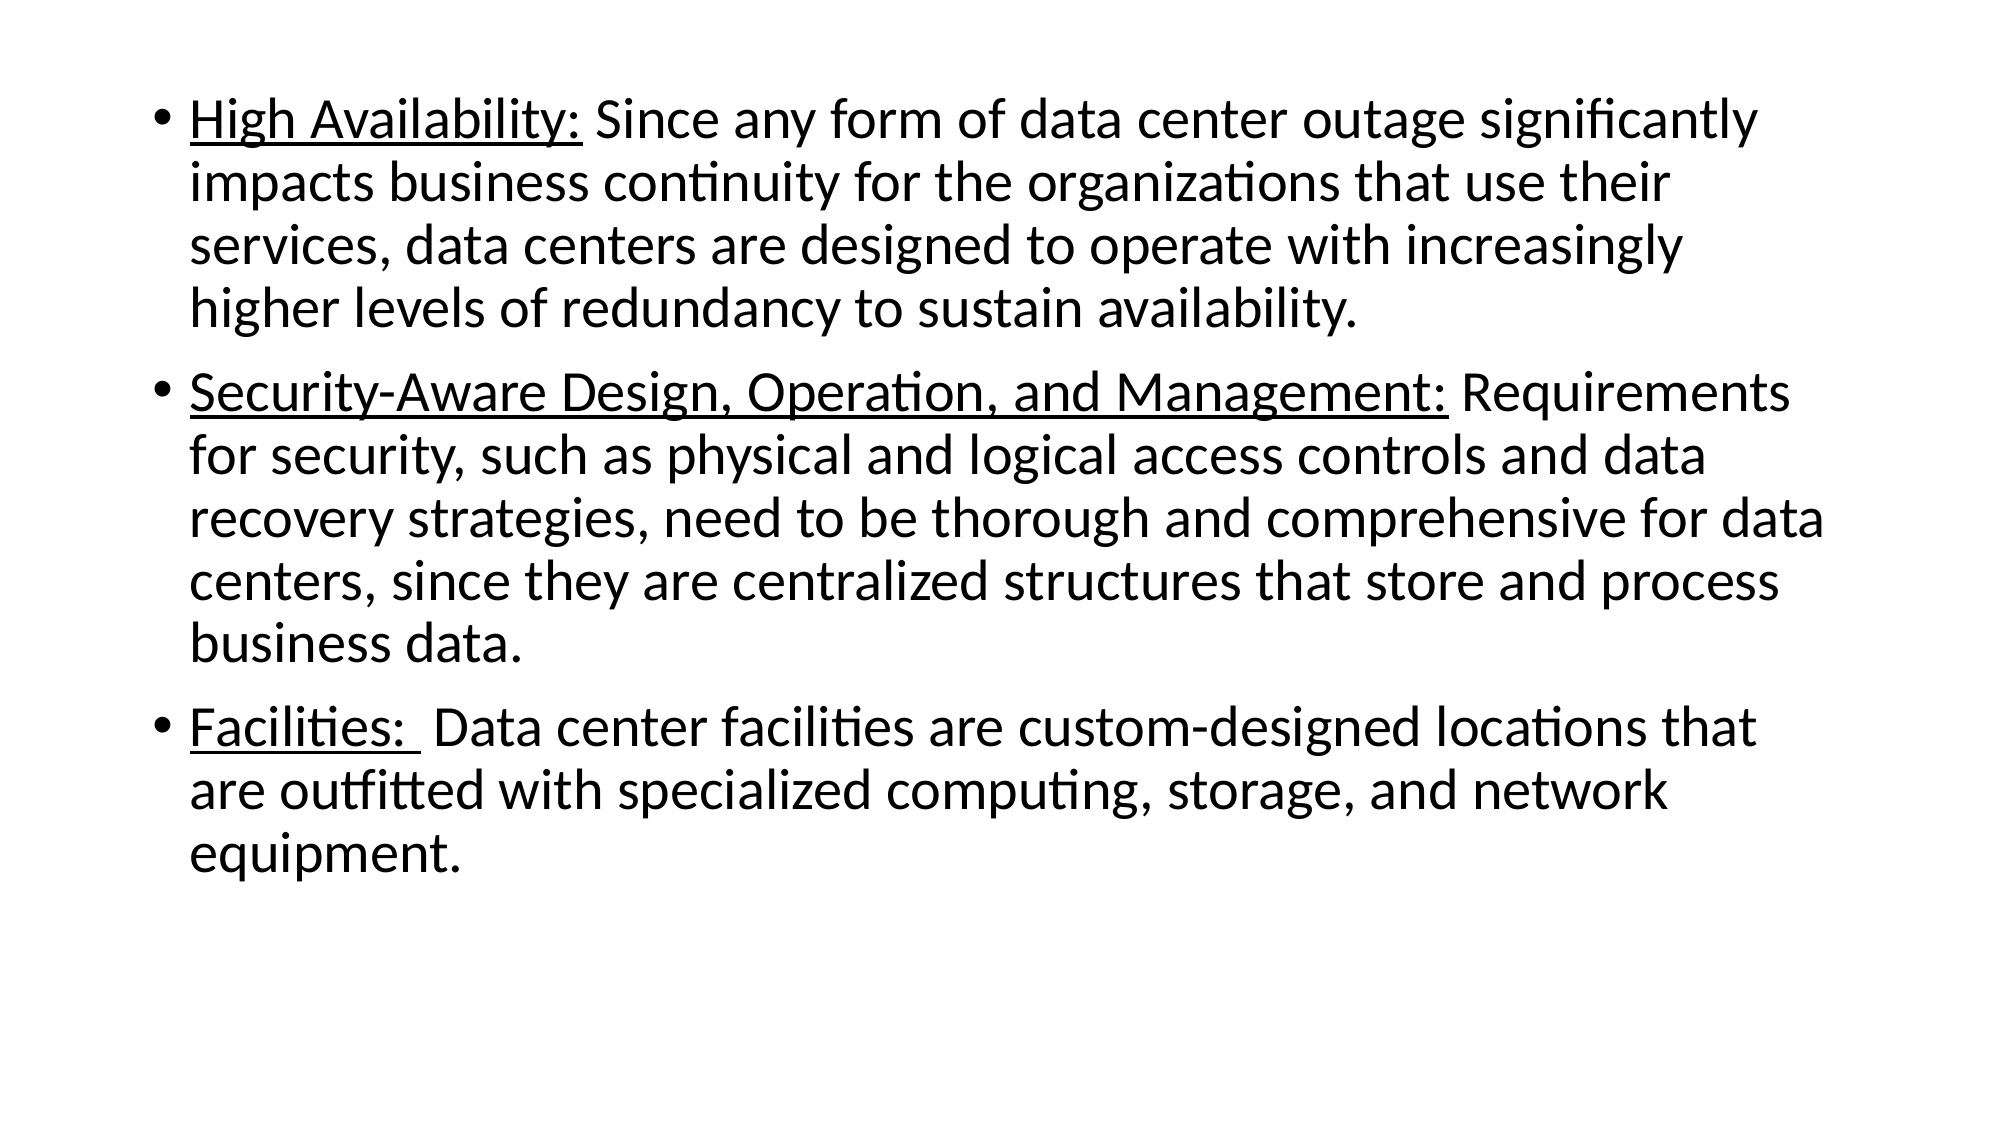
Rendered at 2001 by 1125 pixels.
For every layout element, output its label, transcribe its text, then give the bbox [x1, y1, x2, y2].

list High Availability: Since any form of data center outage significantly impacts business continuity for the organizations that use their services, data centers are designed to operate with increasingly higher levels of redundancy to sustain availability. Security-Aware Design, Operation, and Management: Requirements for security, such as physical and logical access controls and data recovery strategies, need to be thorough and comprehensive for data centers, since they are centralized structures that store and process business data. Facilities: Data center facilities are custom-designed locations that are outfitted with specialized computing, storage, and network equipment. [137, 80, 1863, 1014]
